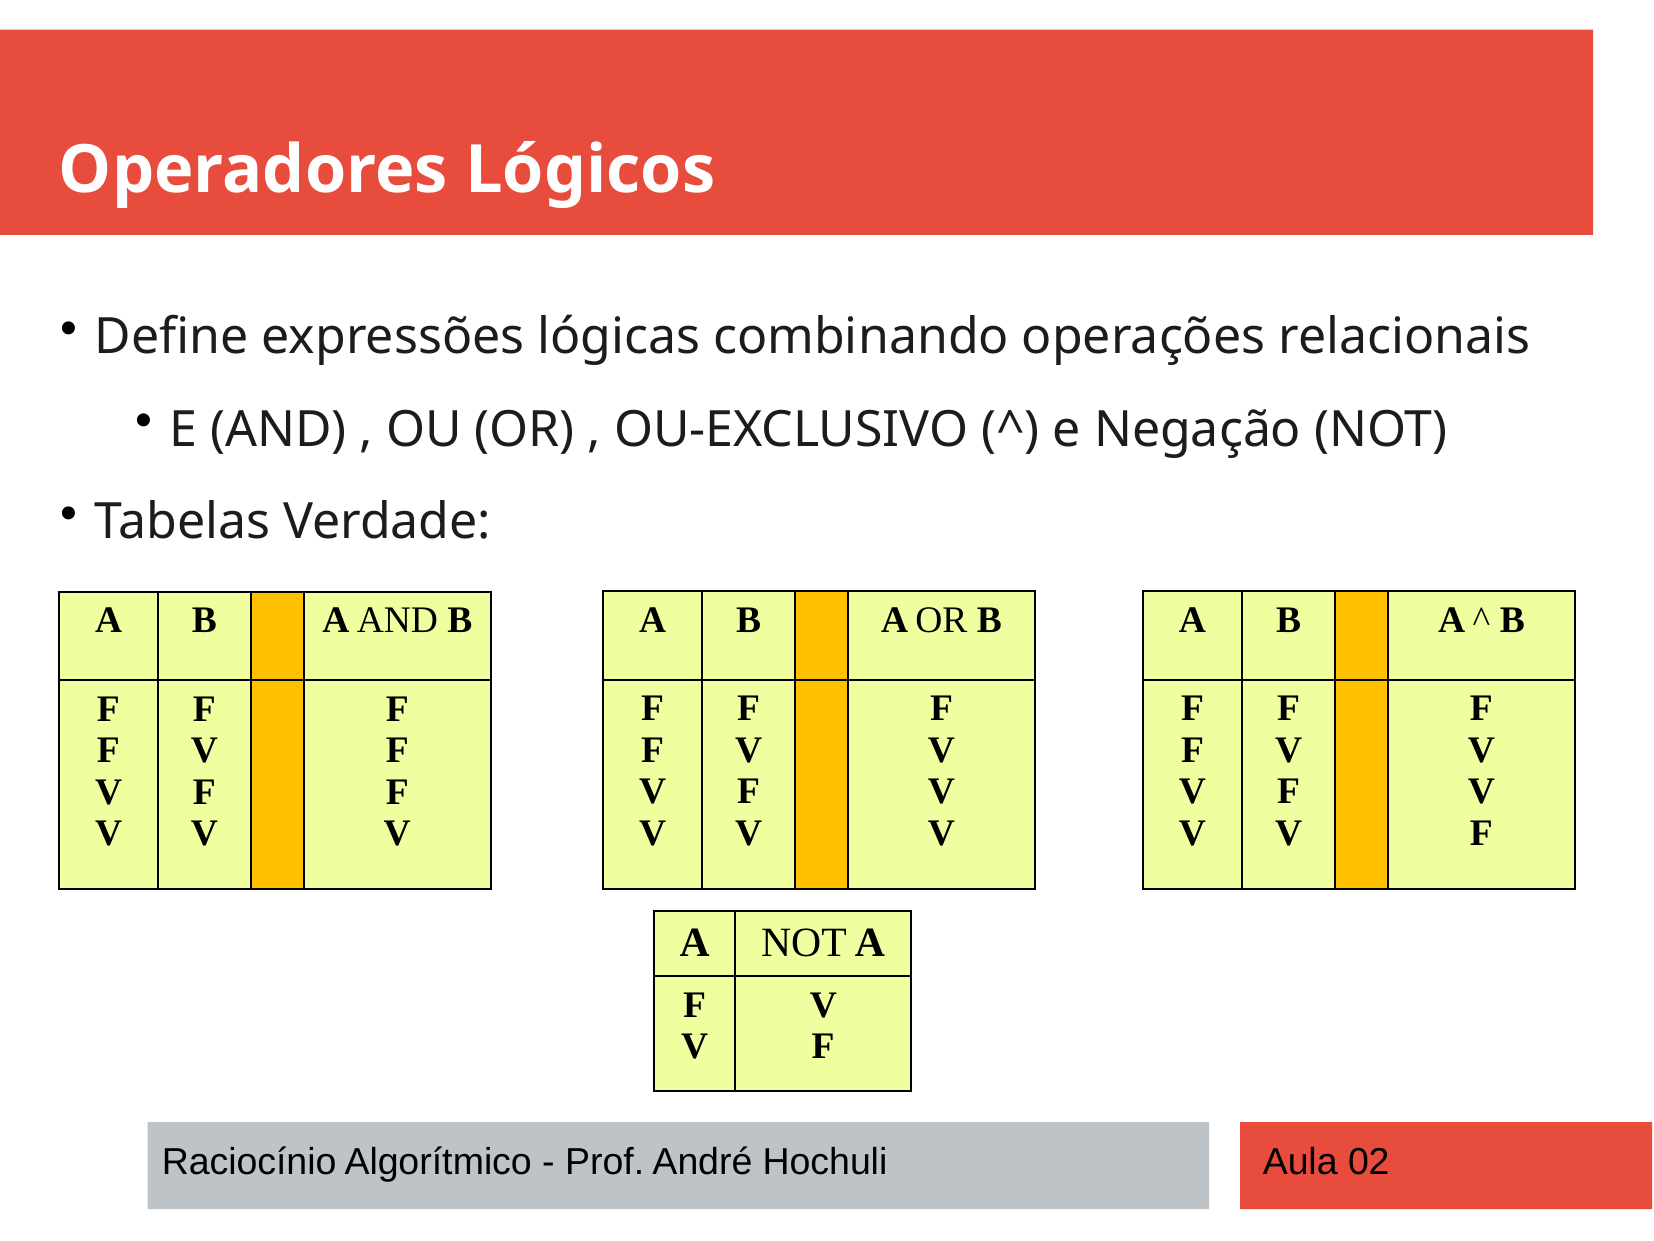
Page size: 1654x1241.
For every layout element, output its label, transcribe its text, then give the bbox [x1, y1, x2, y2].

table_cell F V [655, 977, 734, 1090]
table_cell F F V V [604, 681, 701, 888]
table_cell F V V F [1389, 681, 1574, 888]
table_header B [1243, 592, 1334, 679]
text_box Aula 02 [1248, 1129, 1622, 1189]
table_header A [60, 593, 157, 679]
table_cell [252, 681, 303, 888]
table_cell F F V V [60, 681, 157, 888]
table_cell F V V V [849, 681, 1034, 888]
table_cell V F [736, 977, 910, 1090]
text_box Raciocínio Algorítmico - Prof. André Hochuli [147, 1129, 1204, 1189]
table_header A OR B [849, 592, 1034, 679]
table_header NOT A [736, 912, 910, 975]
table_cell F V F V [159, 681, 250, 888]
text_box Define expressões lógicas combinando operações relacionais E (AND) , OU (OR) , OU-EXCLUSIVO (^) e Negação (NOT) Tabelas Verdade: [59, 324, 1564, 1092]
table_cell F F V V [1144, 681, 1241, 888]
table_cell F V F V [703, 681, 794, 888]
table_header A [655, 912, 734, 975]
table_header A ^ B [1389, 592, 1574, 679]
table_cell [1336, 681, 1387, 888]
table_header B [159, 593, 250, 679]
table_cell [796, 681, 847, 888]
table_header A AND B [305, 593, 490, 679]
text_box Operadores Lógicos [59, 59, 1594, 206]
table_cell F V F V [1243, 681, 1334, 888]
table_header B [703, 592, 794, 679]
table_header A [604, 592, 701, 679]
table_header [252, 593, 303, 679]
table_cell F F F V [305, 681, 490, 888]
table_header A [1144, 592, 1241, 679]
table_header [796, 592, 847, 679]
table_header [1336, 592, 1387, 679]
